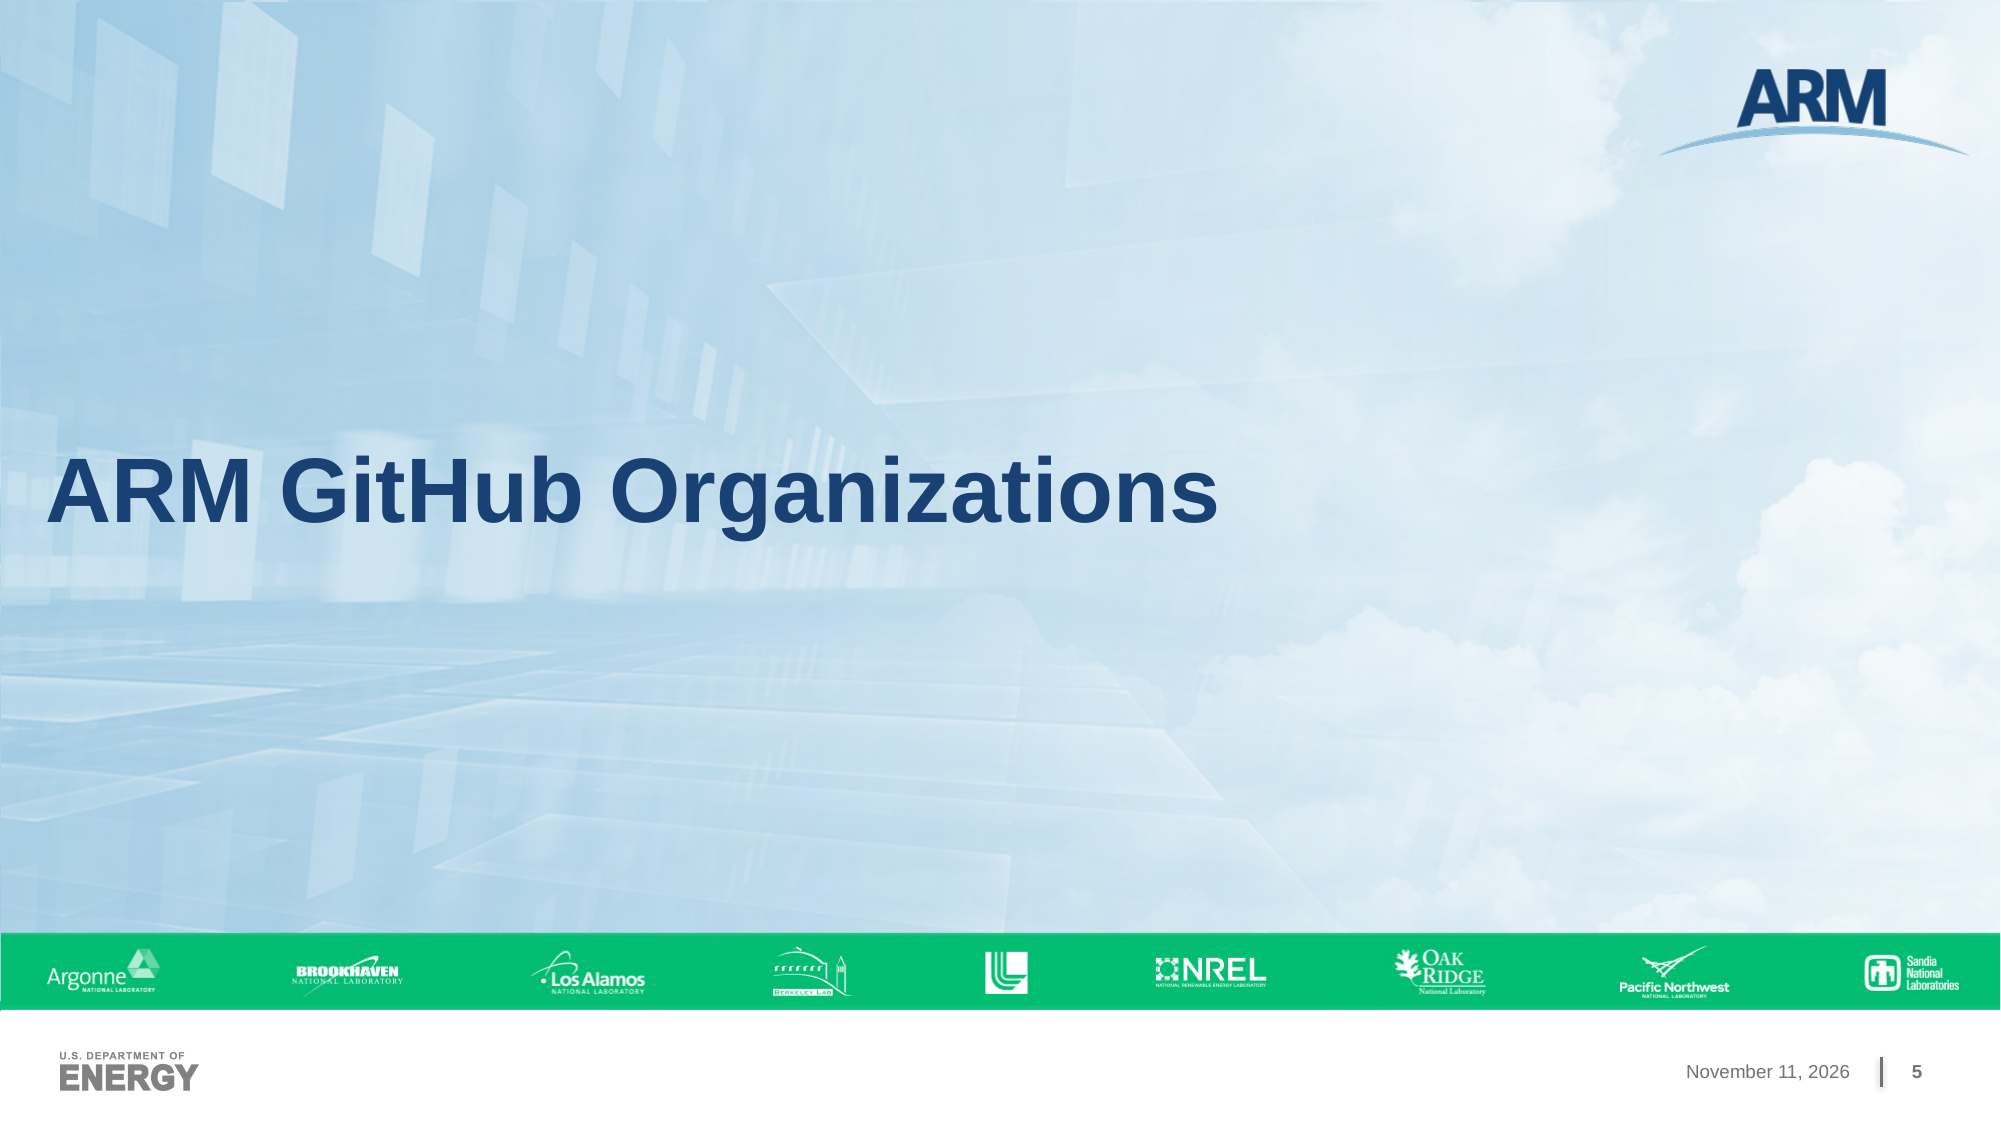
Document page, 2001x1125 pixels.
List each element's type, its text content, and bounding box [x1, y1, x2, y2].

picture [0, 0, 2001, 1125]
title ARM GitHub Organizations [0, 334, 2000, 638]
